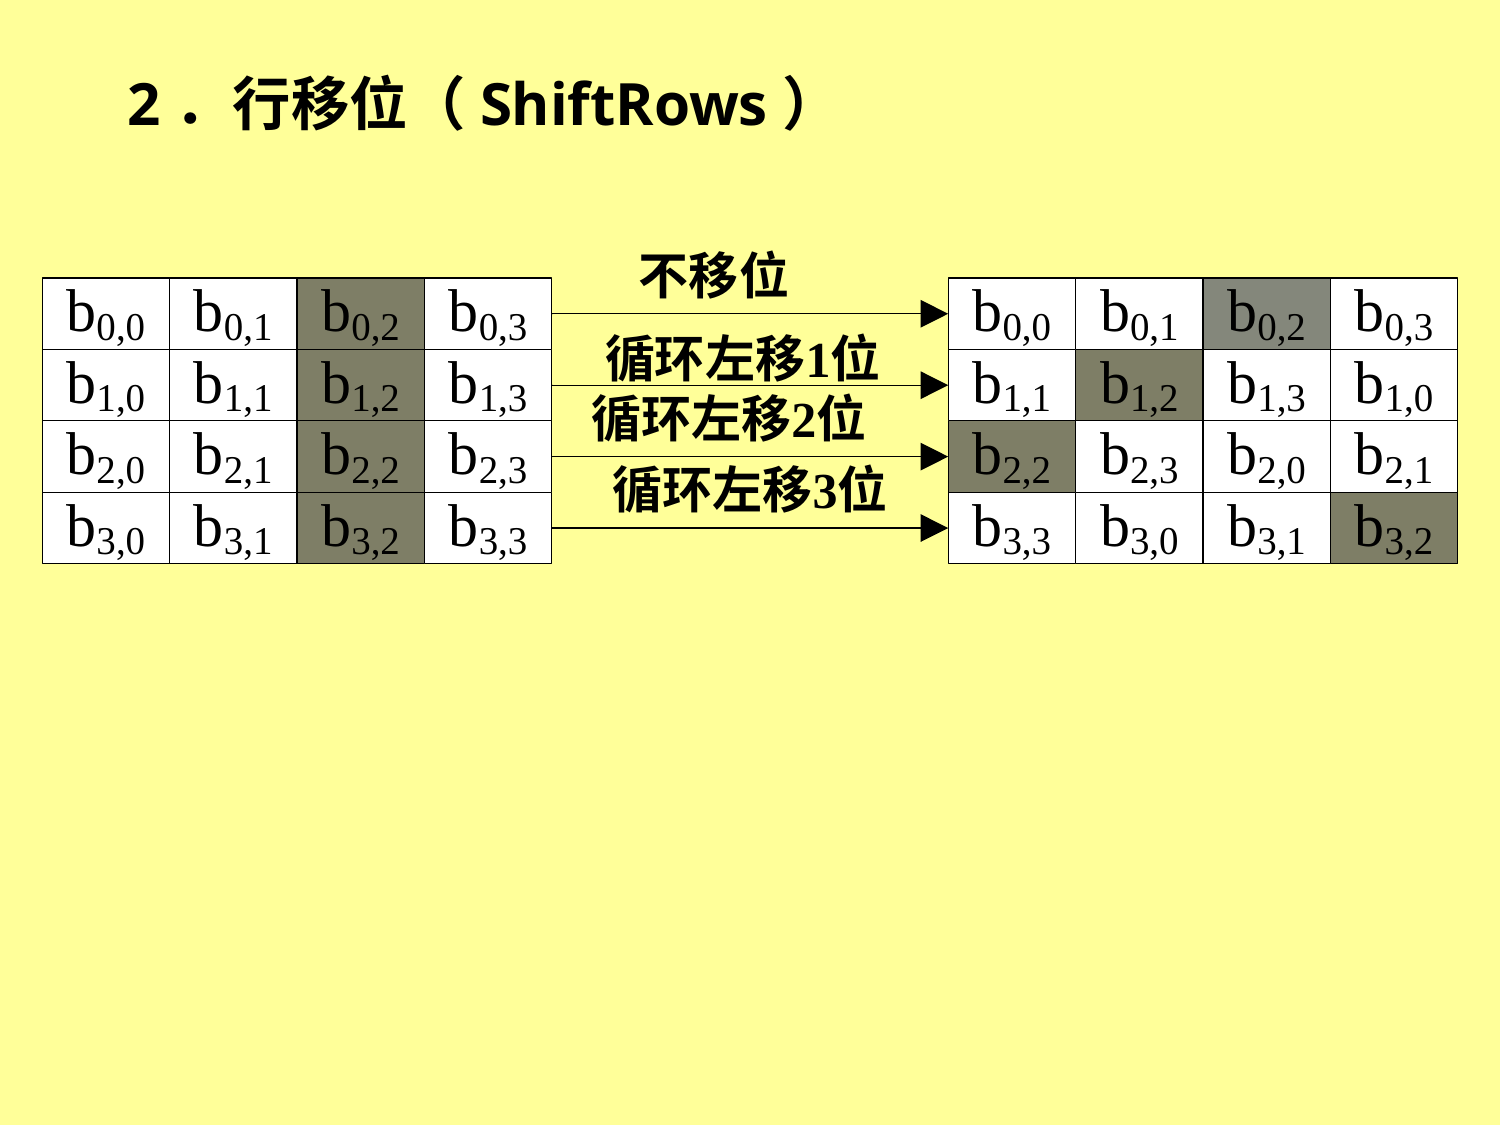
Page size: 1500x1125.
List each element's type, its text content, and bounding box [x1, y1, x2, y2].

title 2．行移位（ShiftRows） [112, 20, 1388, 185]
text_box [35, 207, 1465, 574]
